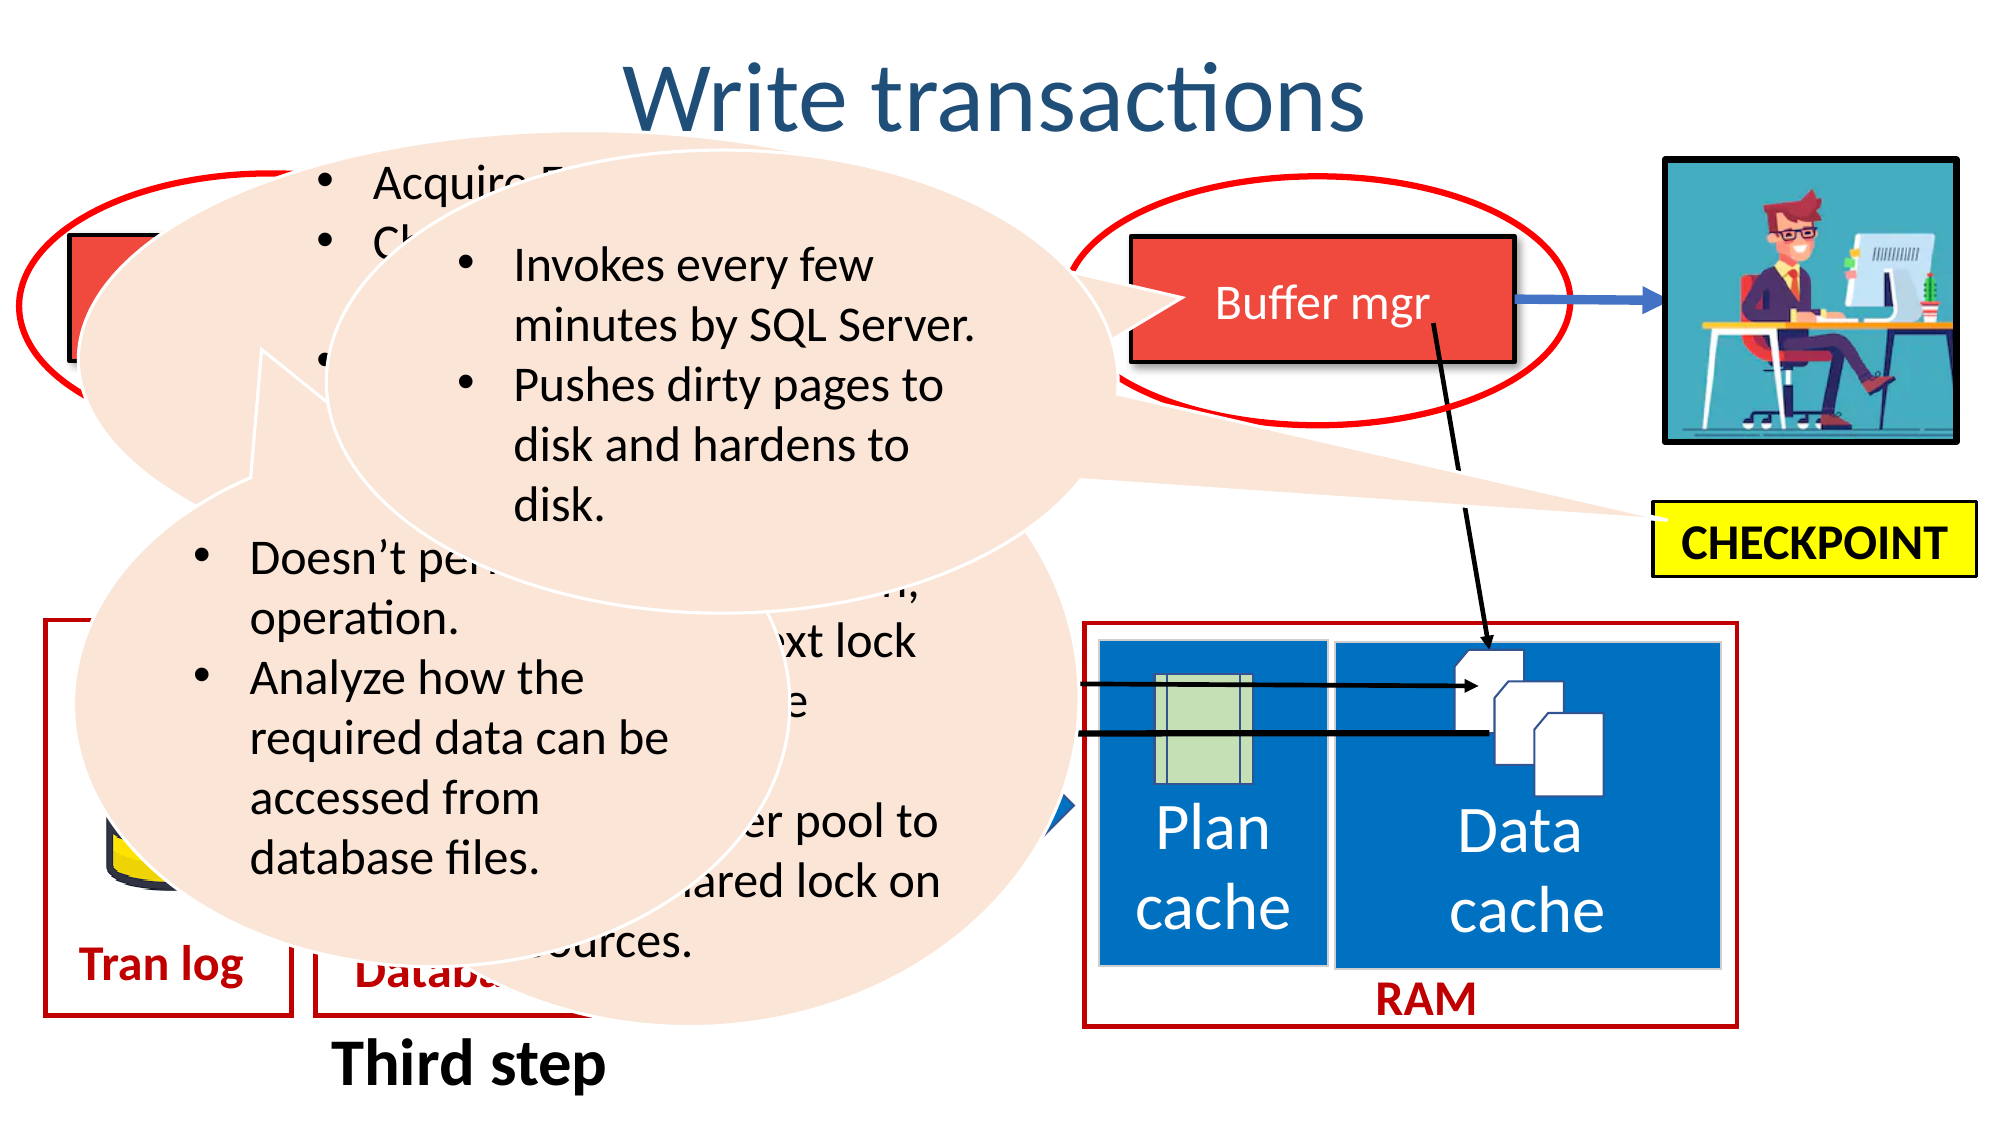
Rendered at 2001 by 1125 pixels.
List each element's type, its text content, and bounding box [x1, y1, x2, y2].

text_box Acquire Exclusive lock. Check for required pages in memory. Additional required pages grabbed from database file to data cache. [158, 129, 820, 234]
text_box [315, 969, 561, 1011]
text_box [164, 313, 586, 669]
text_box RAM [1281, 969, 1572, 1034]
text_box [18, 172, 286, 387]
text_box [44, 619, 69, 922]
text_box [69, 234, 1721, 969]
text_box Lock manager and log manager. For write transaction, first log and next lock manager will be invoked. Request buffer pool to acquire shared lock on resources. [466, 969, 913, 1029]
text_box Invokes every few minutes by SQL Server. Pushes dirty pages to disk and hardens to disk. [414, 148, 1030, 234]
text_box CHECKPOINT [1721, 501, 1977, 577]
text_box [1433, 323, 1490, 650]
text_box [1572, 622, 1738, 1028]
text_box Write transactions [607, 23, 1405, 159]
text_box Tran log [32, 922, 302, 998]
text_box Third step [169, 1011, 770, 1107]
text_box [1102, 175, 1533, 234]
text_box [44, 998, 292, 1016]
picture [1667, 162, 1954, 439]
text_box [1083, 969, 1281, 1028]
picture [346, 626, 687, 946]
text_box Database files [331, 969, 542, 1005]
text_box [585, 681, 1479, 686]
picture [67, 635, 275, 928]
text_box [1454, 649, 1604, 797]
